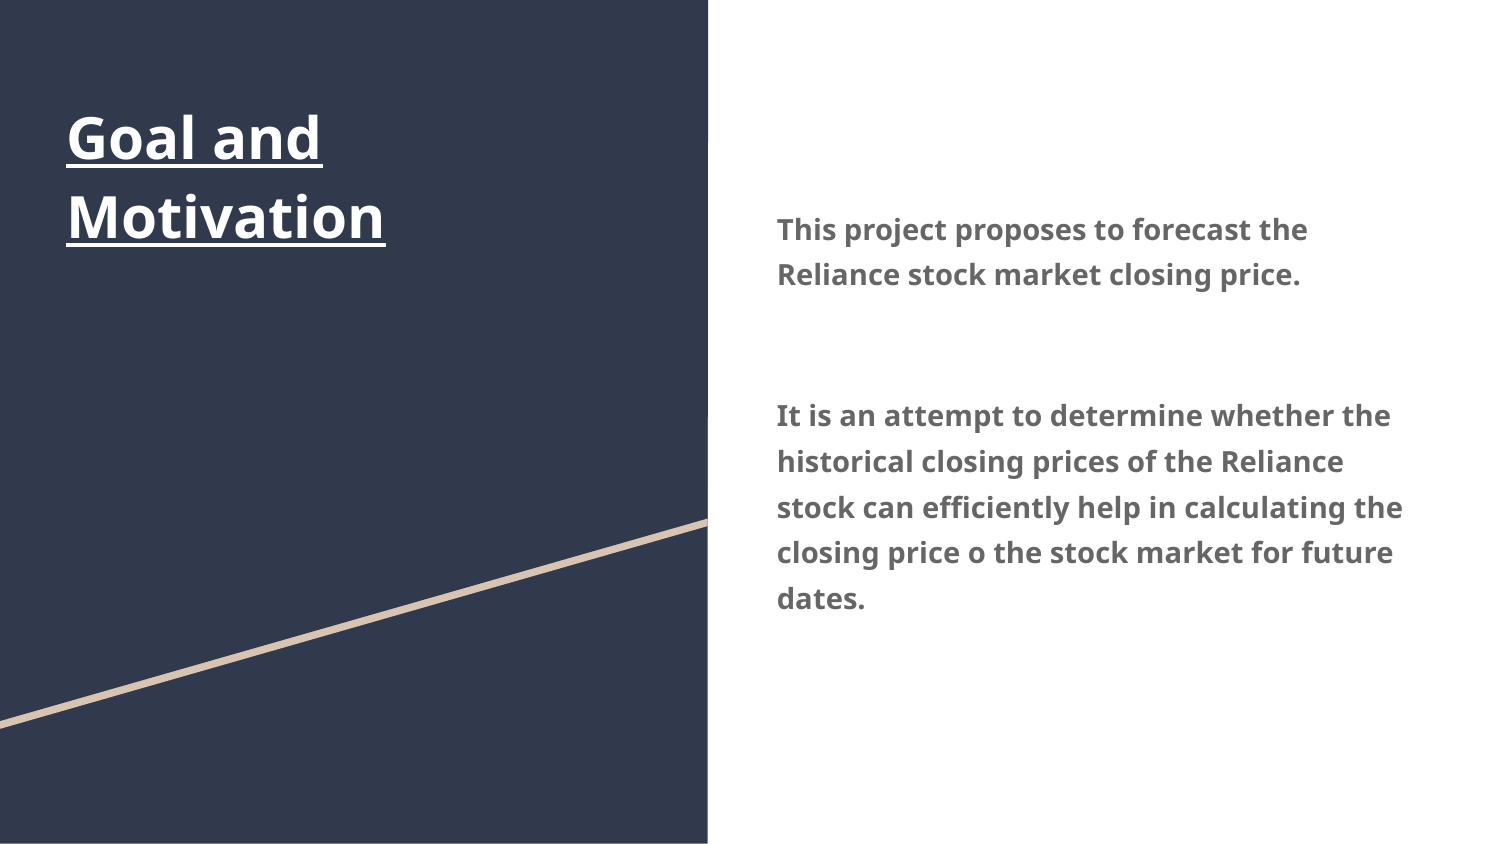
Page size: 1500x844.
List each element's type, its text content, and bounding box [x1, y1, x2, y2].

list This project proposes to forecast the Reliance stock market closing price. It is an attempt to determine whether the historical closing prices of the Reliance stock can efficiently help in calculating the closing price o the stock market for future dates. [761, 52, 1446, 803]
title Goal and Motivation [51, 82, 660, 494]
